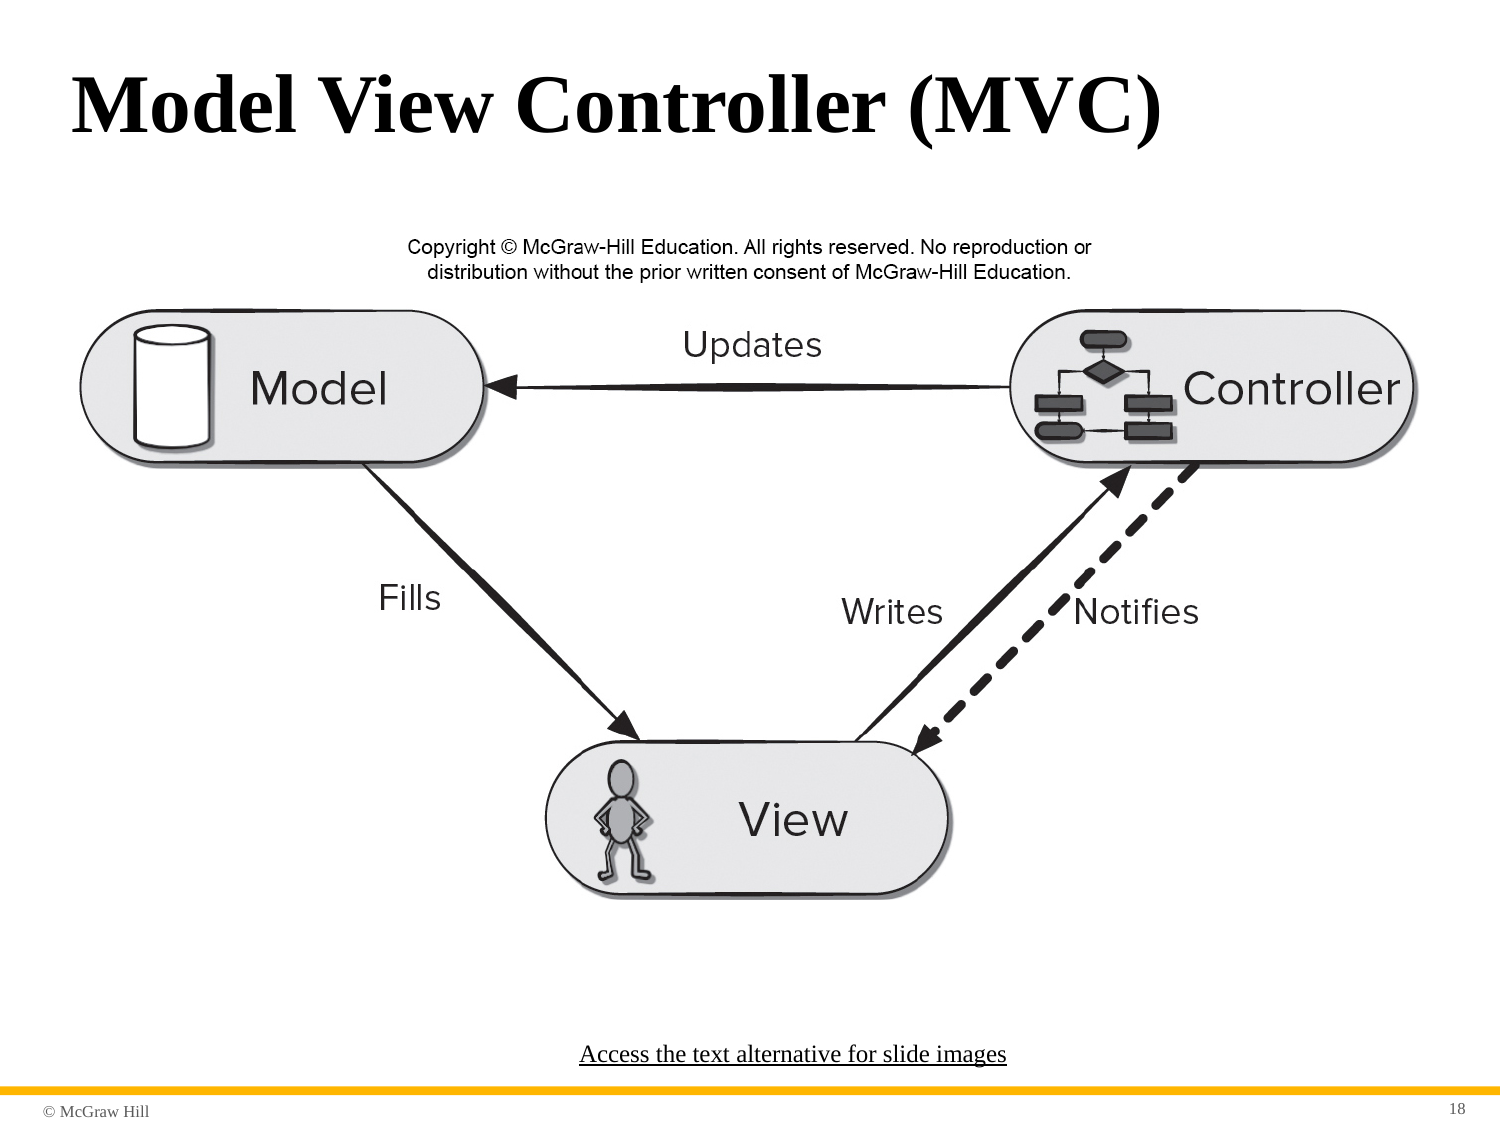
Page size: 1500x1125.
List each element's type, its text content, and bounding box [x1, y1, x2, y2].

title Model View Controller (M V C) [56, 50, 1444, 162]
picture [79, 239, 1421, 900]
slide_number 18 [1415, 1094, 1474, 1122]
list Access the text alternative for slide images [552, 1037, 1034, 1075]
